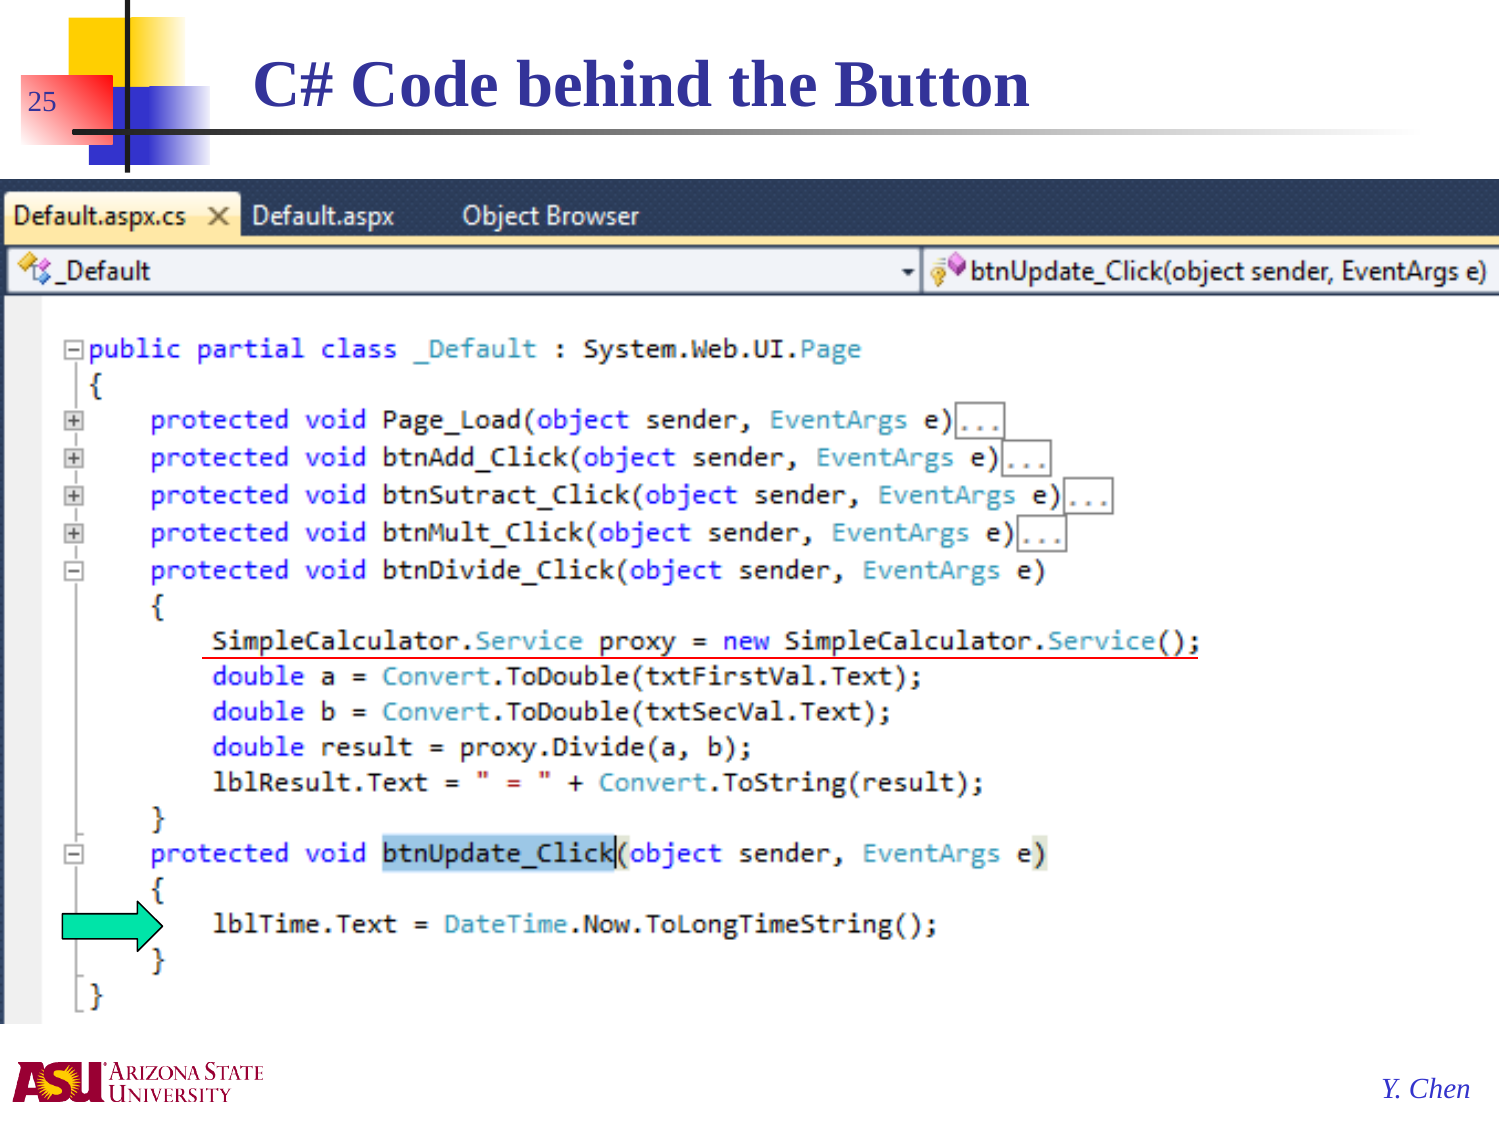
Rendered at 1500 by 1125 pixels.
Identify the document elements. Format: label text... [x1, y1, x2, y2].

picture [12, 1062, 263, 1102]
picture [0, 178, 1499, 1024]
slide_number 25 [12, 49, 113, 126]
title C# Code behind the Button [237, 24, 1488, 128]
